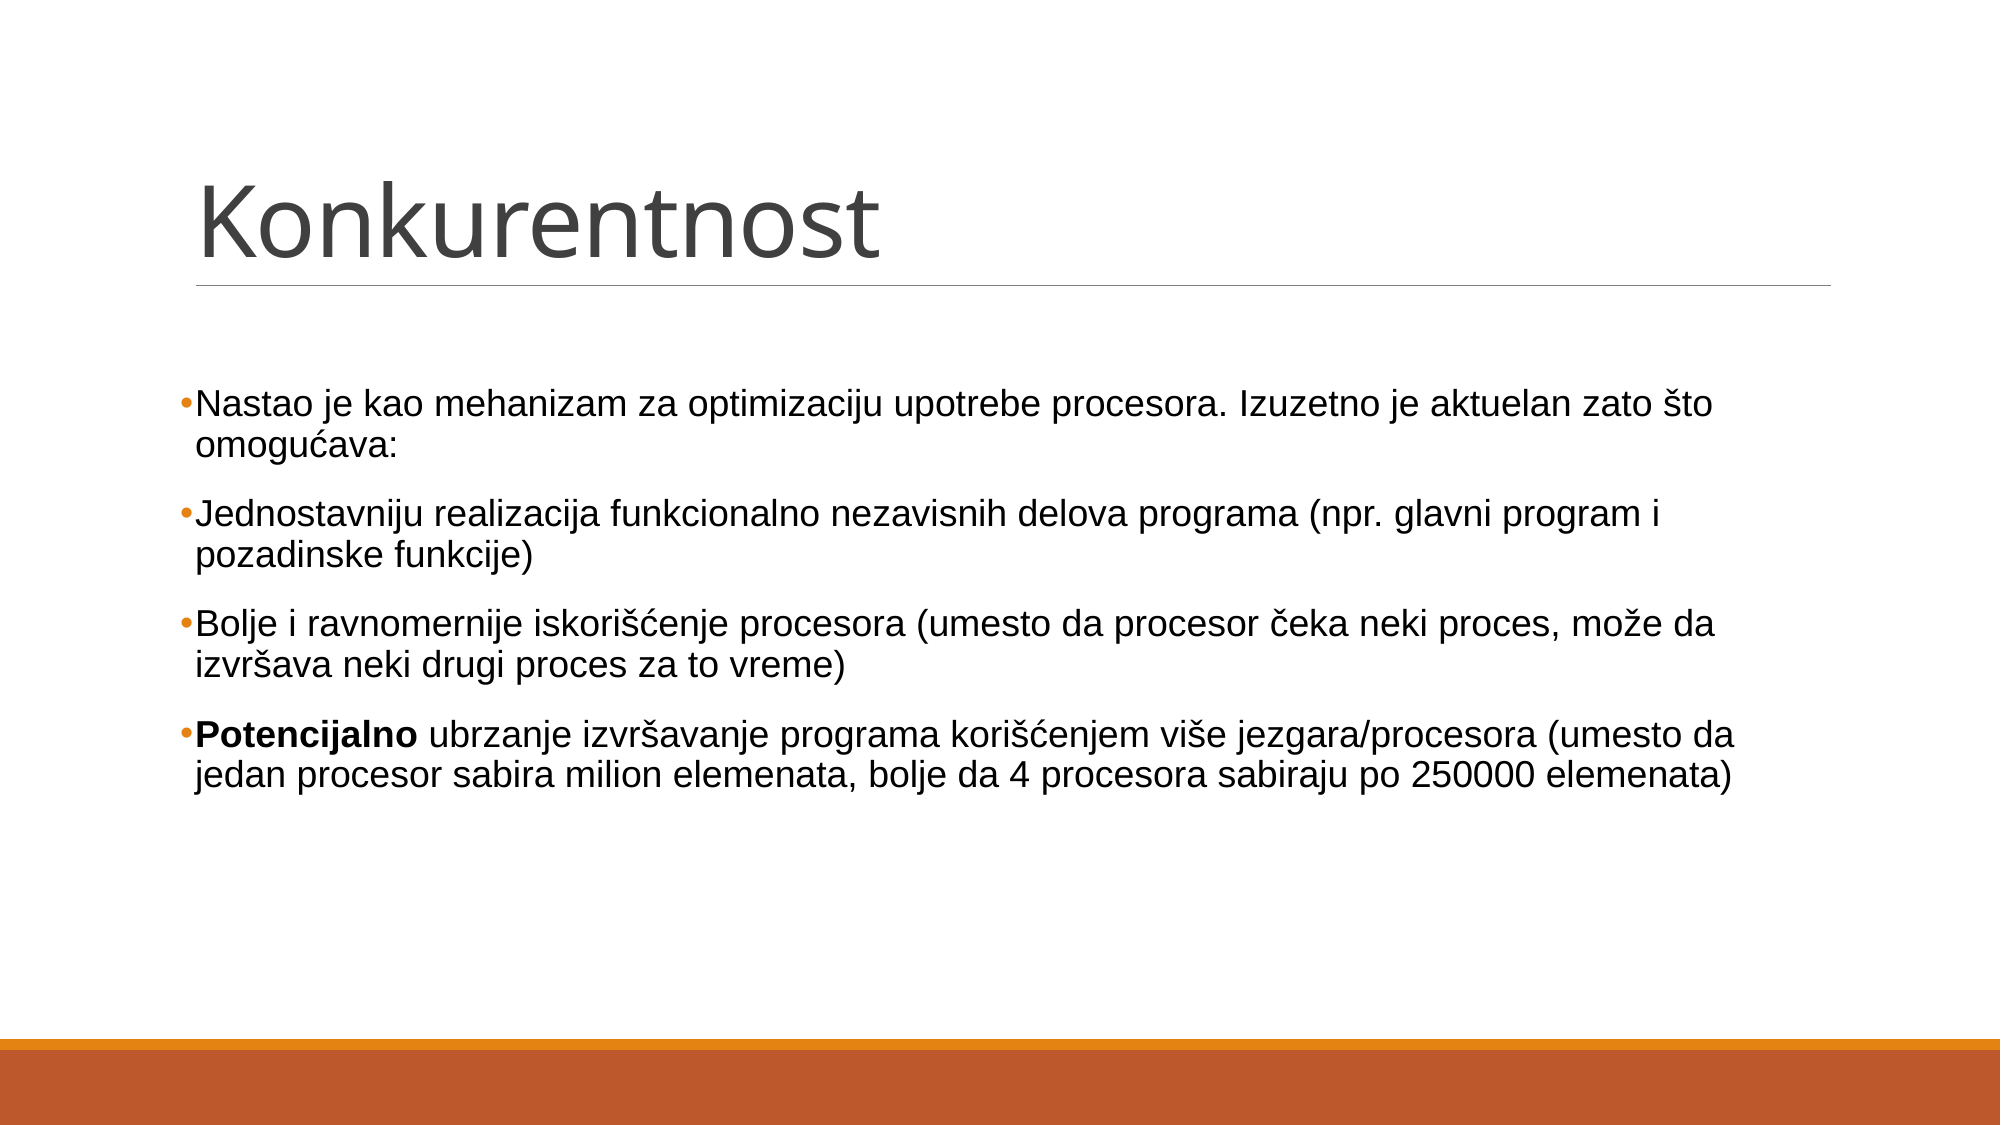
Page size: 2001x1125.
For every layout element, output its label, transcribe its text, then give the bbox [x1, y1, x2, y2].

list Nastao je kao mehanizam za optimizaciju upotrebe procesora. Izuzetno je aktuelan zato što omogućava: Jednostavniju realizacija funkcionalno nezavisnih delova programa (npr. glavni program i pozadinske funkcije) Bolje i ravnomernije iskorišćenje procesora (umesto da procesor čeka neki proces, može da izvršava neki drugi proces za to vreme) Potencijalno ubrzanje izvršavanje programa korišćenjem više jezgara/procesora (umesto da jedan procesor sabira milion elemenata, bolje da 4 procesora sabiraju po 250000 elemenata) [180, 302, 1830, 963]
title Konkurentnost [180, 47, 1830, 285]
